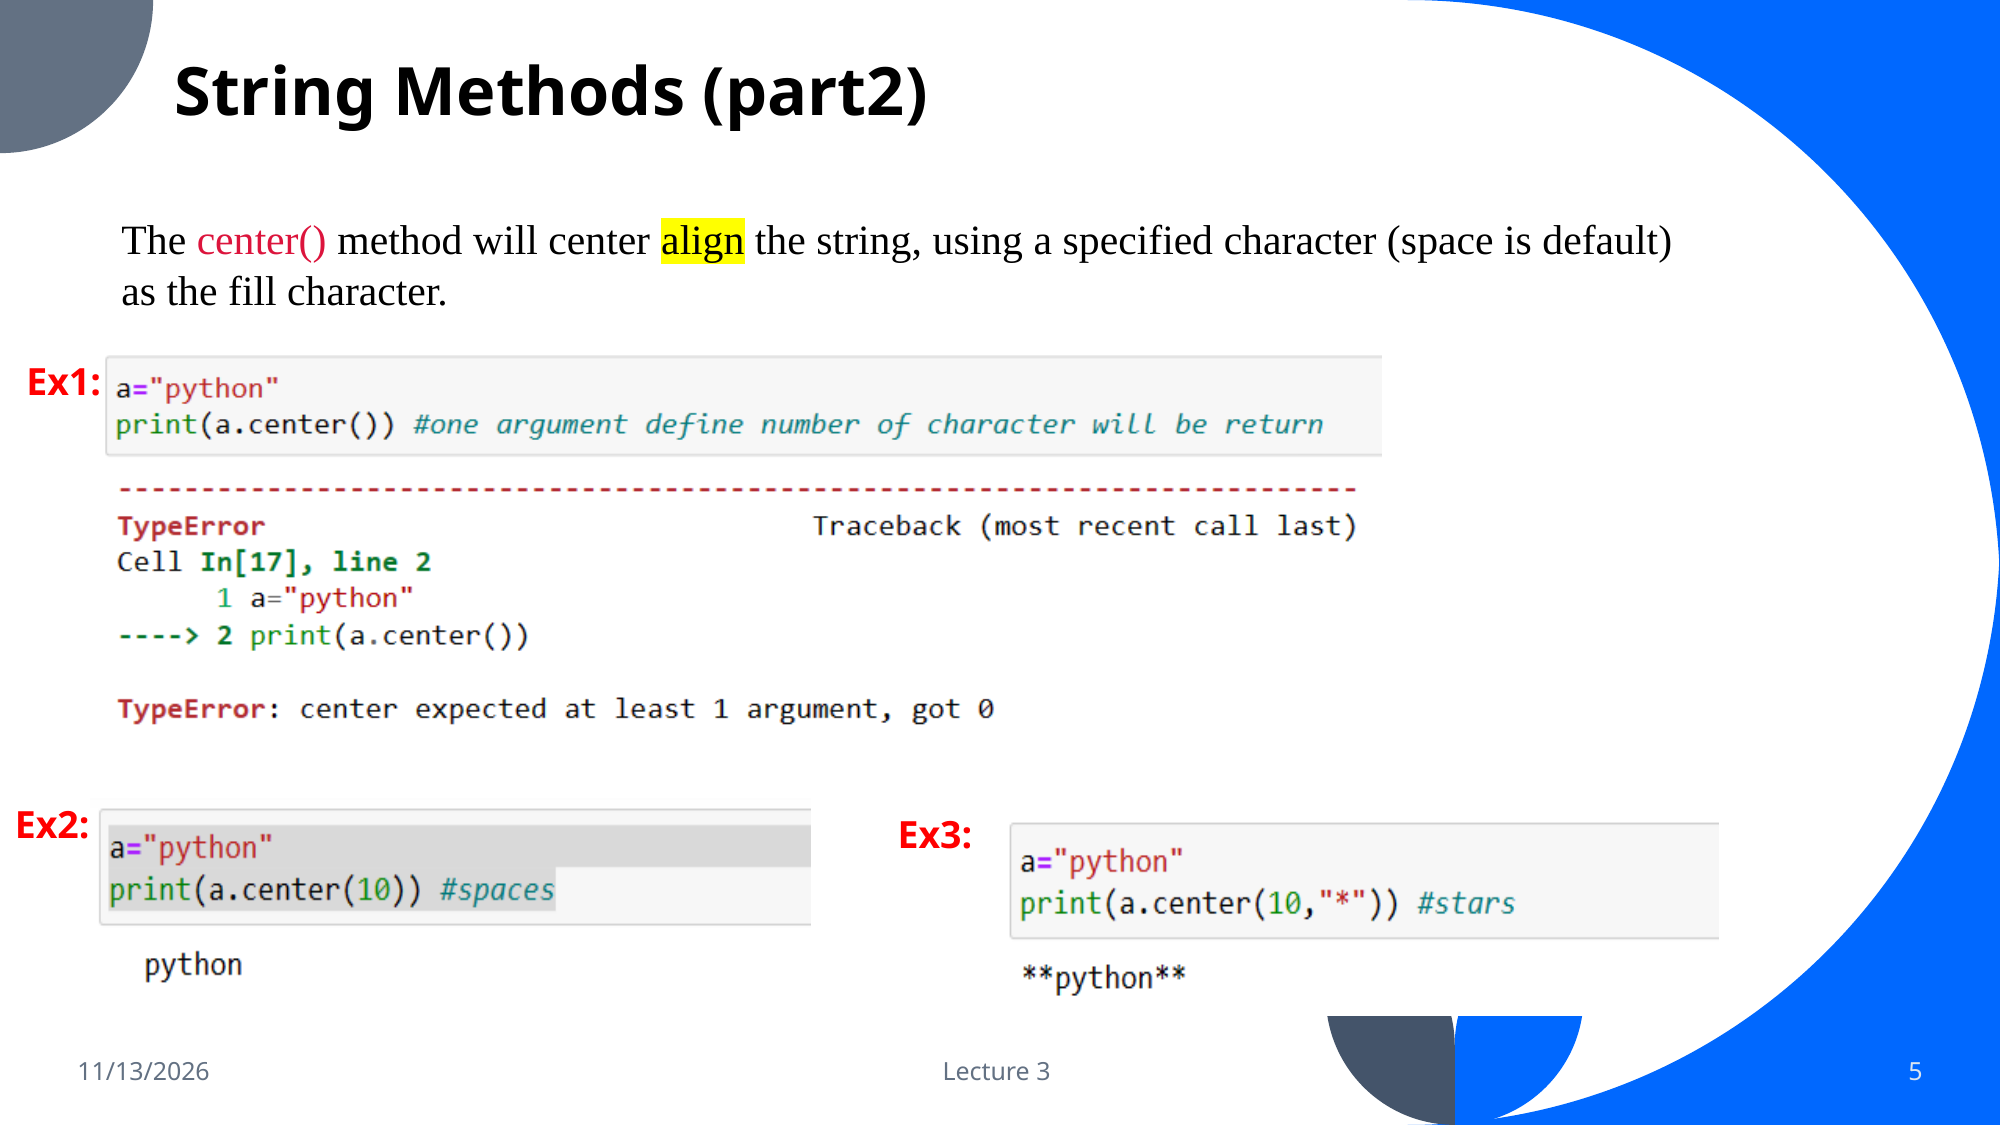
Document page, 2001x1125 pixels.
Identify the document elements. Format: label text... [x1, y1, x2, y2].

text_box Ex2: [0, 793, 158, 854]
picture [90, 798, 811, 1010]
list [90, 354, 1382, 726]
text_box Ex3: [882, 803, 999, 864]
picture [999, 803, 1719, 1016]
footer Lecture 3 [662, 1042, 1338, 1103]
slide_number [62, 1042, 513, 1103]
text_box The center() method will center align the string, using a specified character (space is default) as the fill character. [106, 205, 1691, 321]
slide_number 5 [1665, 1042, 1938, 1103]
text_box Ex1: [11, 350, 170, 411]
text_box String Methods (part2) [159, 0, 1764, 138]
